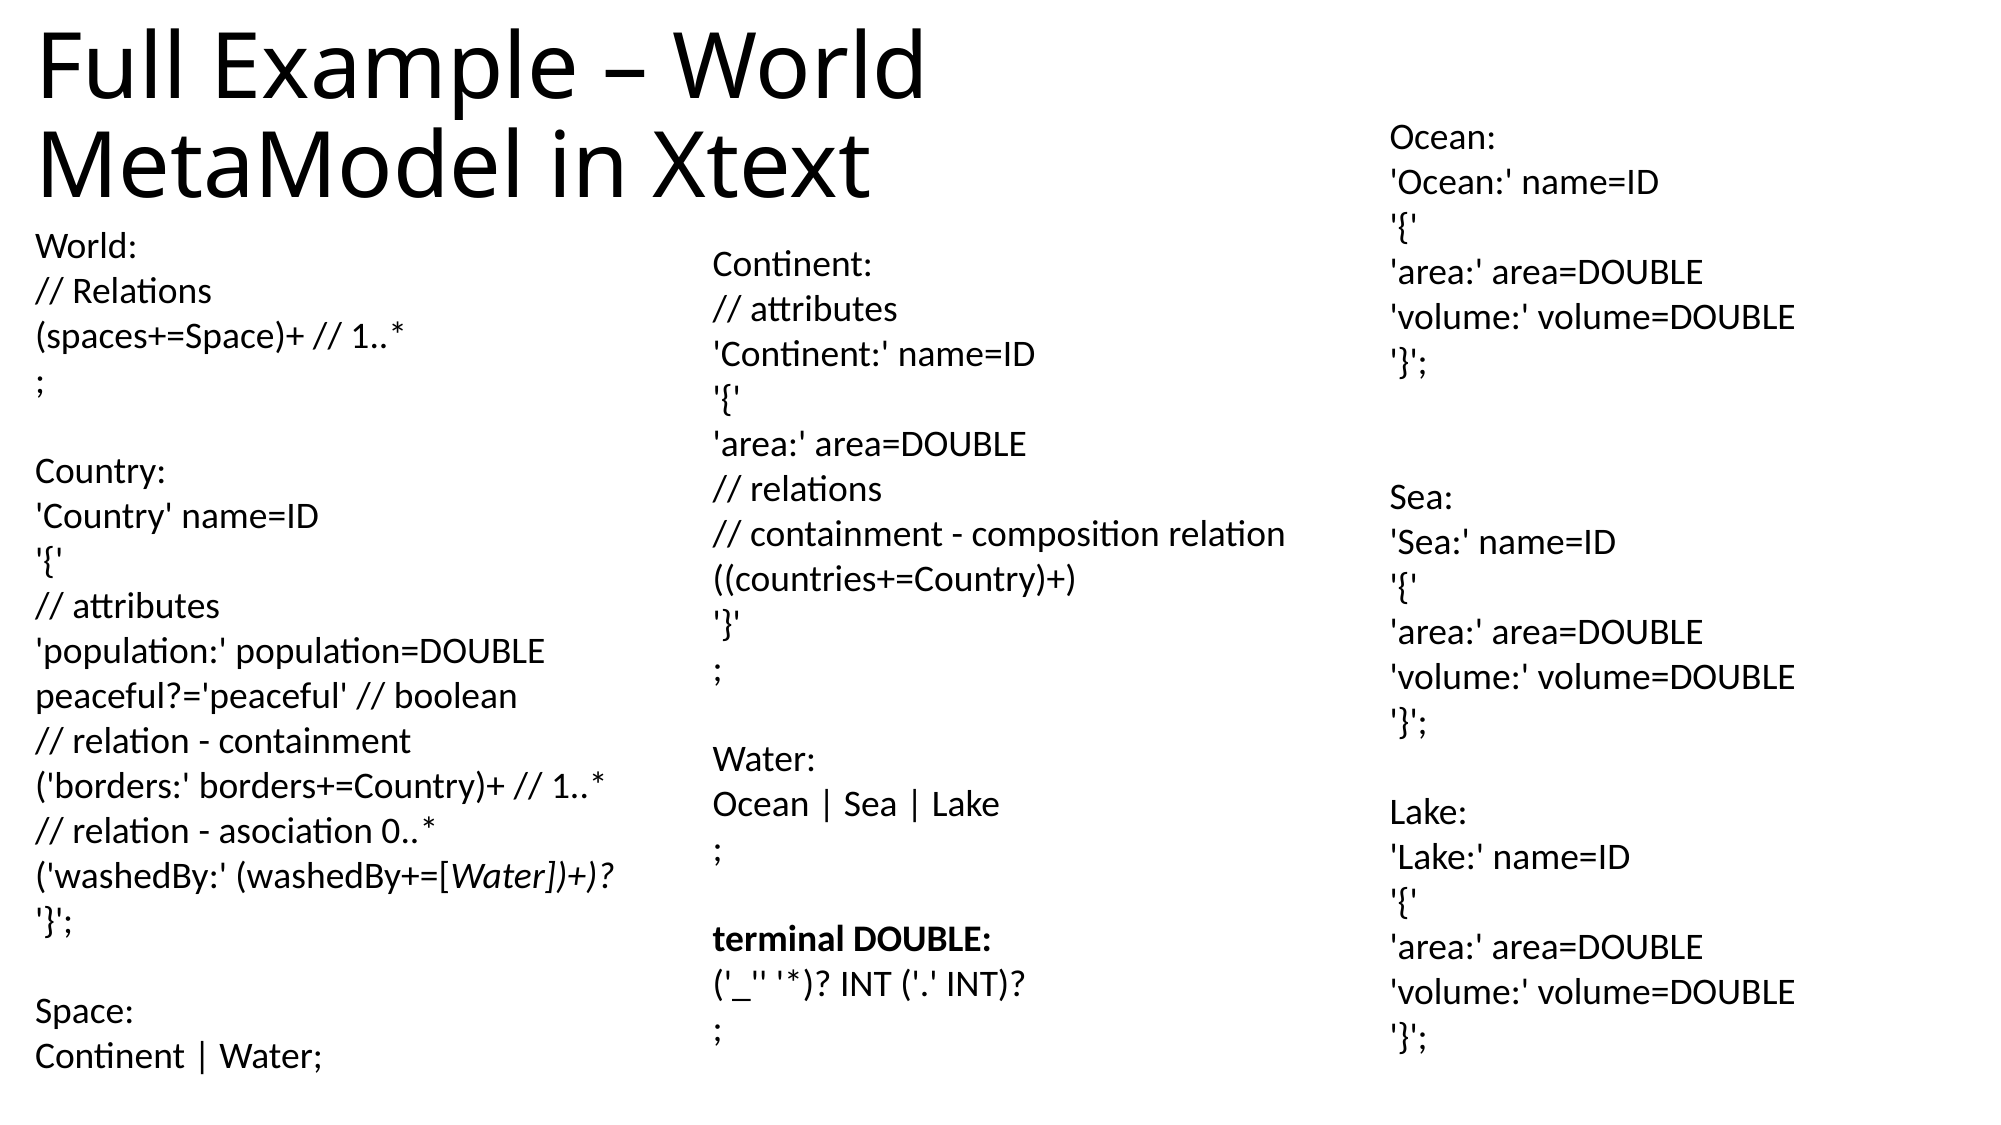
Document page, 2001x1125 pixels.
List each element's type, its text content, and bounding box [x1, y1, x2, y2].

text_box Ocean: 'Ocean:' name=ID '{' 'area:' area=DOUBLE 'volume:' volume=DOUBLE '}'; Sea: 'Sea:' name=ID '{' 'area:' area=DOUBLE 'volume:' volume=DOUBLE '}'; Lake: 'Lake:' name=ID '{' 'area:' area=DOUBLE 'volume:' volume=DOUBLE '}'; [1374, 59, 1863, 1065]
text_box Continent: // attributes 'Continent:' name=ID '{' 'area:' area=DOUBLE // relations // containment - composition relation ((countries+=Country)+) '}' ; Water: Ocean | Sea | Lake ; terminal DOUBLE: ('_'' '*)? INT ('.' INT)? ; [698, 231, 1302, 1101]
text_box World: // Relations (spaces+=Space)+ // 1..* ; Country: 'Country' name=ID '{' // attributes 'population:' population=DOUBLE peaceful?='peaceful' // boolean // relation - containment ('borders:' borders+=Country)+ // 1..* // relation - asociation 0..* ('washedBy:' (washedBy+=[Water])+)? '}'; Space: Continent | Water; [20, 168, 660, 1084]
title Full Example – World MetaModel in Xtext [20, 9, 1746, 228]
